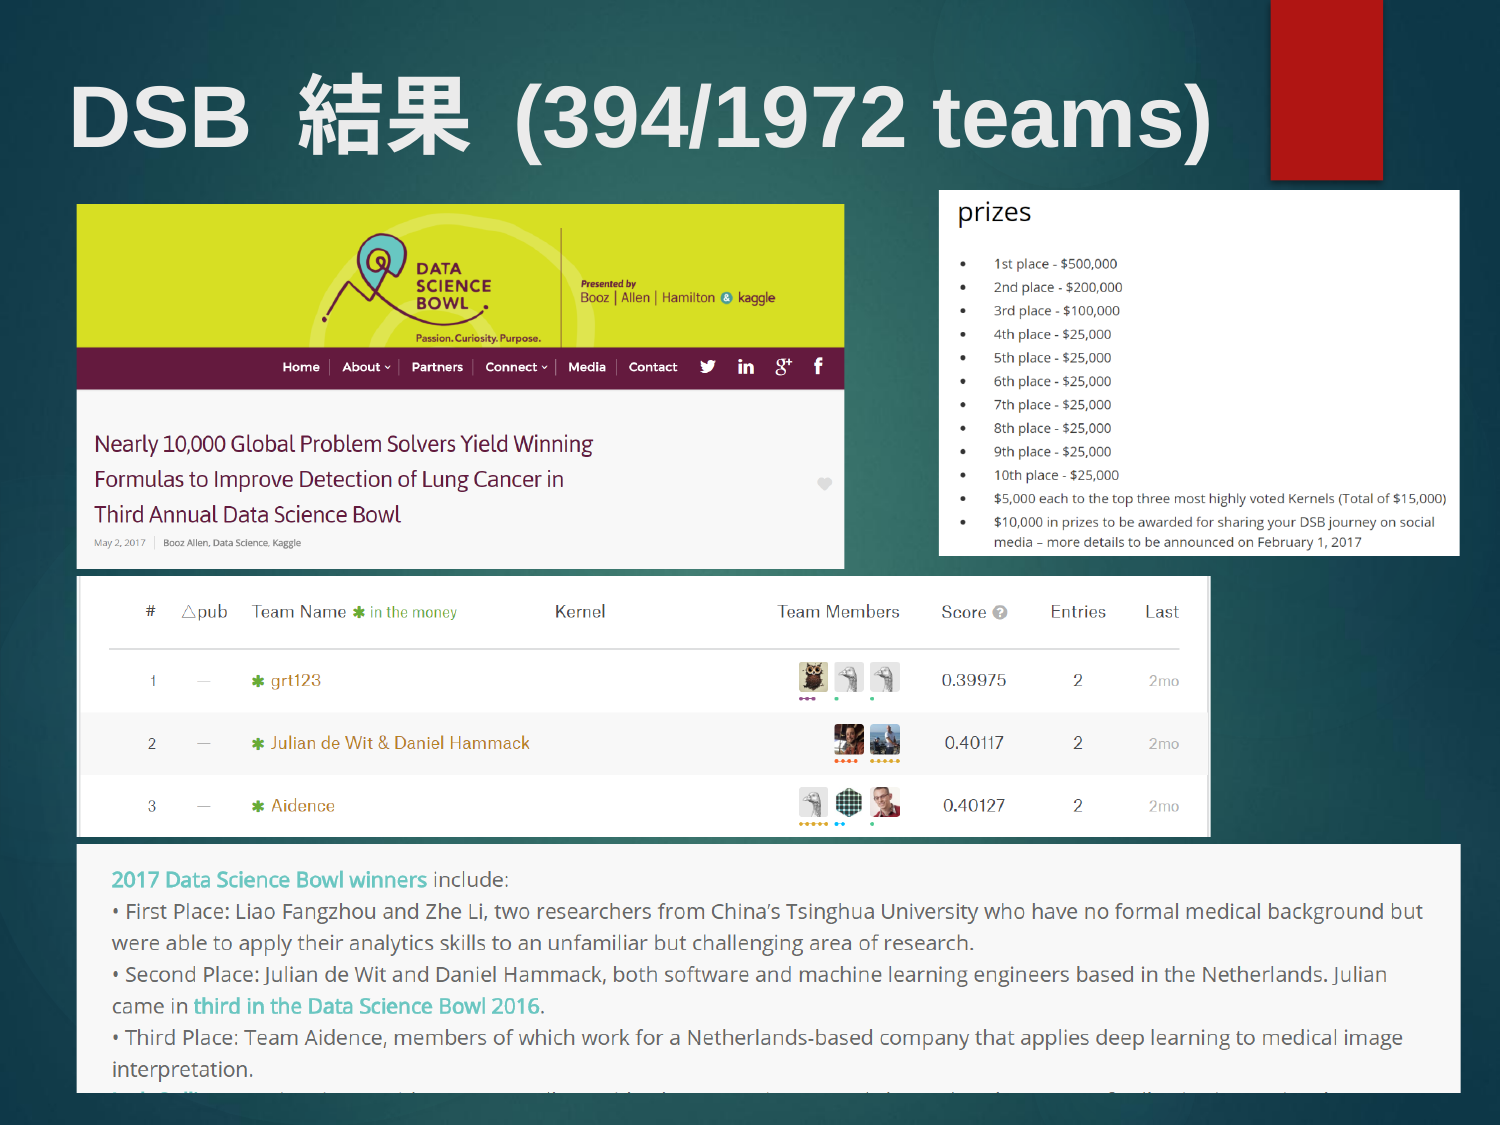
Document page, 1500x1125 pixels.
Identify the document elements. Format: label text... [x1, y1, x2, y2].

picture [0, 0, 1500, 1125]
text_box DSB 結果 (394/1972 teams) [53, 52, 1382, 187]
